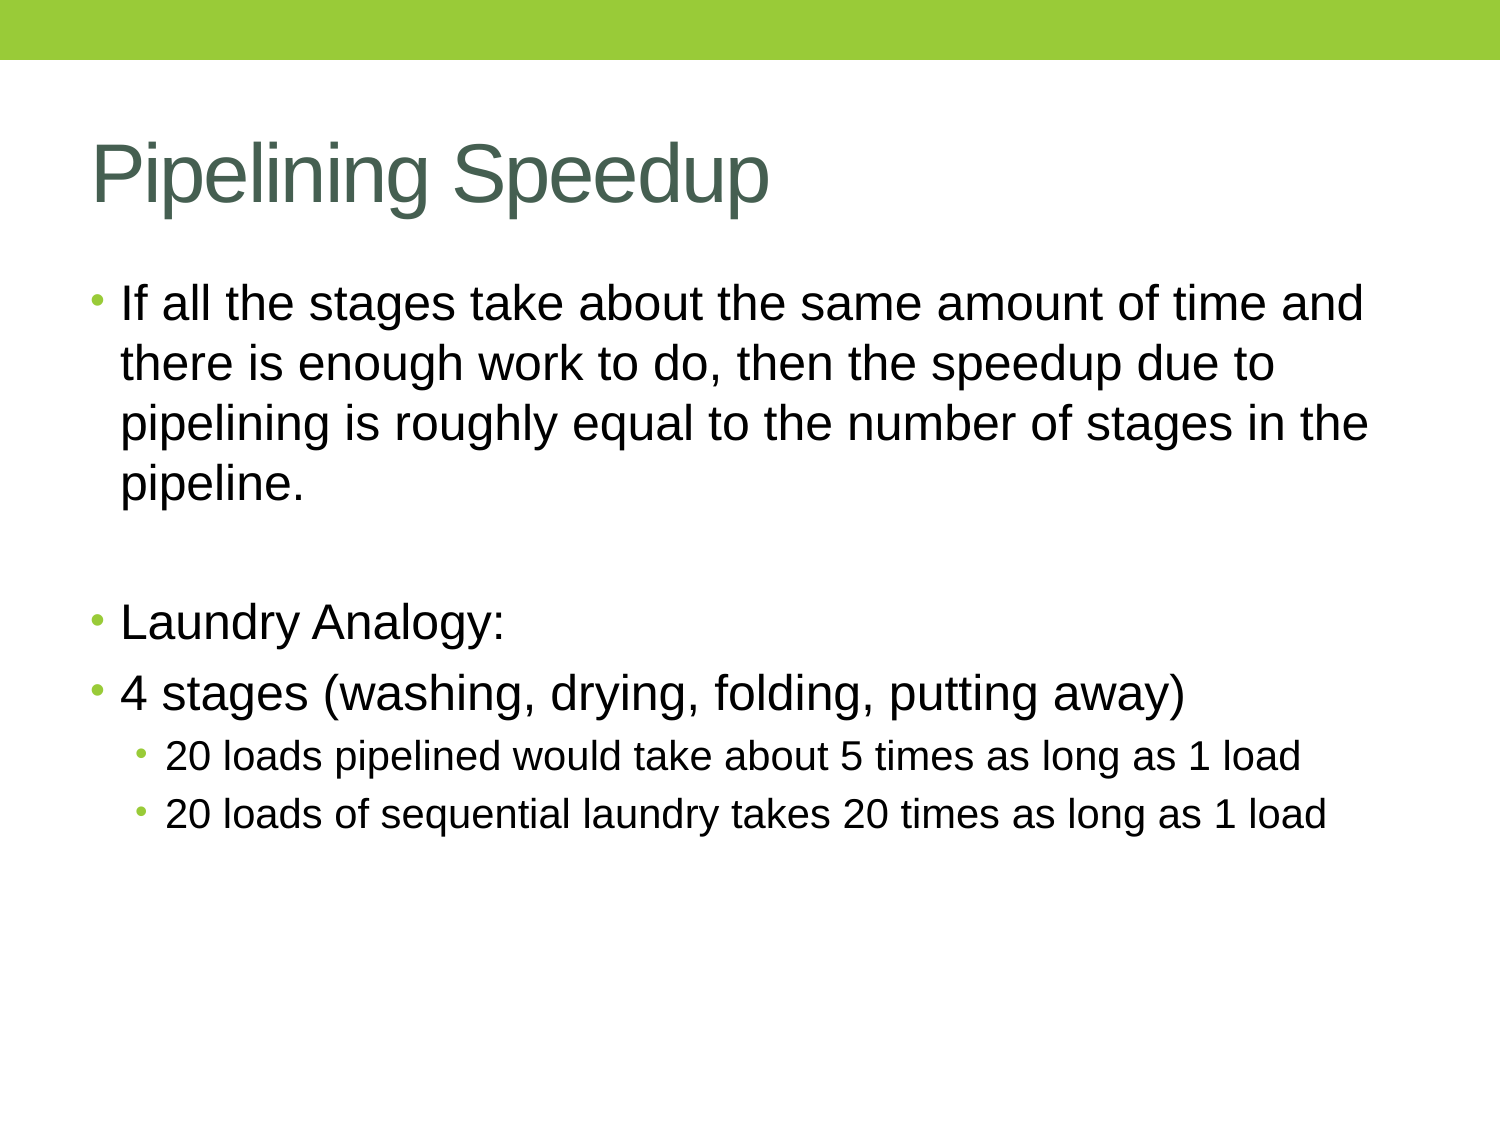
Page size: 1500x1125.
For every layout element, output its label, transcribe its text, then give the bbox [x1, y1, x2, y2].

title Pipelining Speedup [75, 87, 1425, 250]
list If all the stages take about the same amount of time and there is enough work to do, then the speedup due to pipelining is roughly equal to the number of stages in the pipeline. Laundry Analogy: 4 stages (washing, drying, folding, putting away) 20 loads pipelined would take about 5 times as long as 1 load 20 loads of sequential laundry takes 20 times as long as 1 load [75, 262, 1425, 1063]
